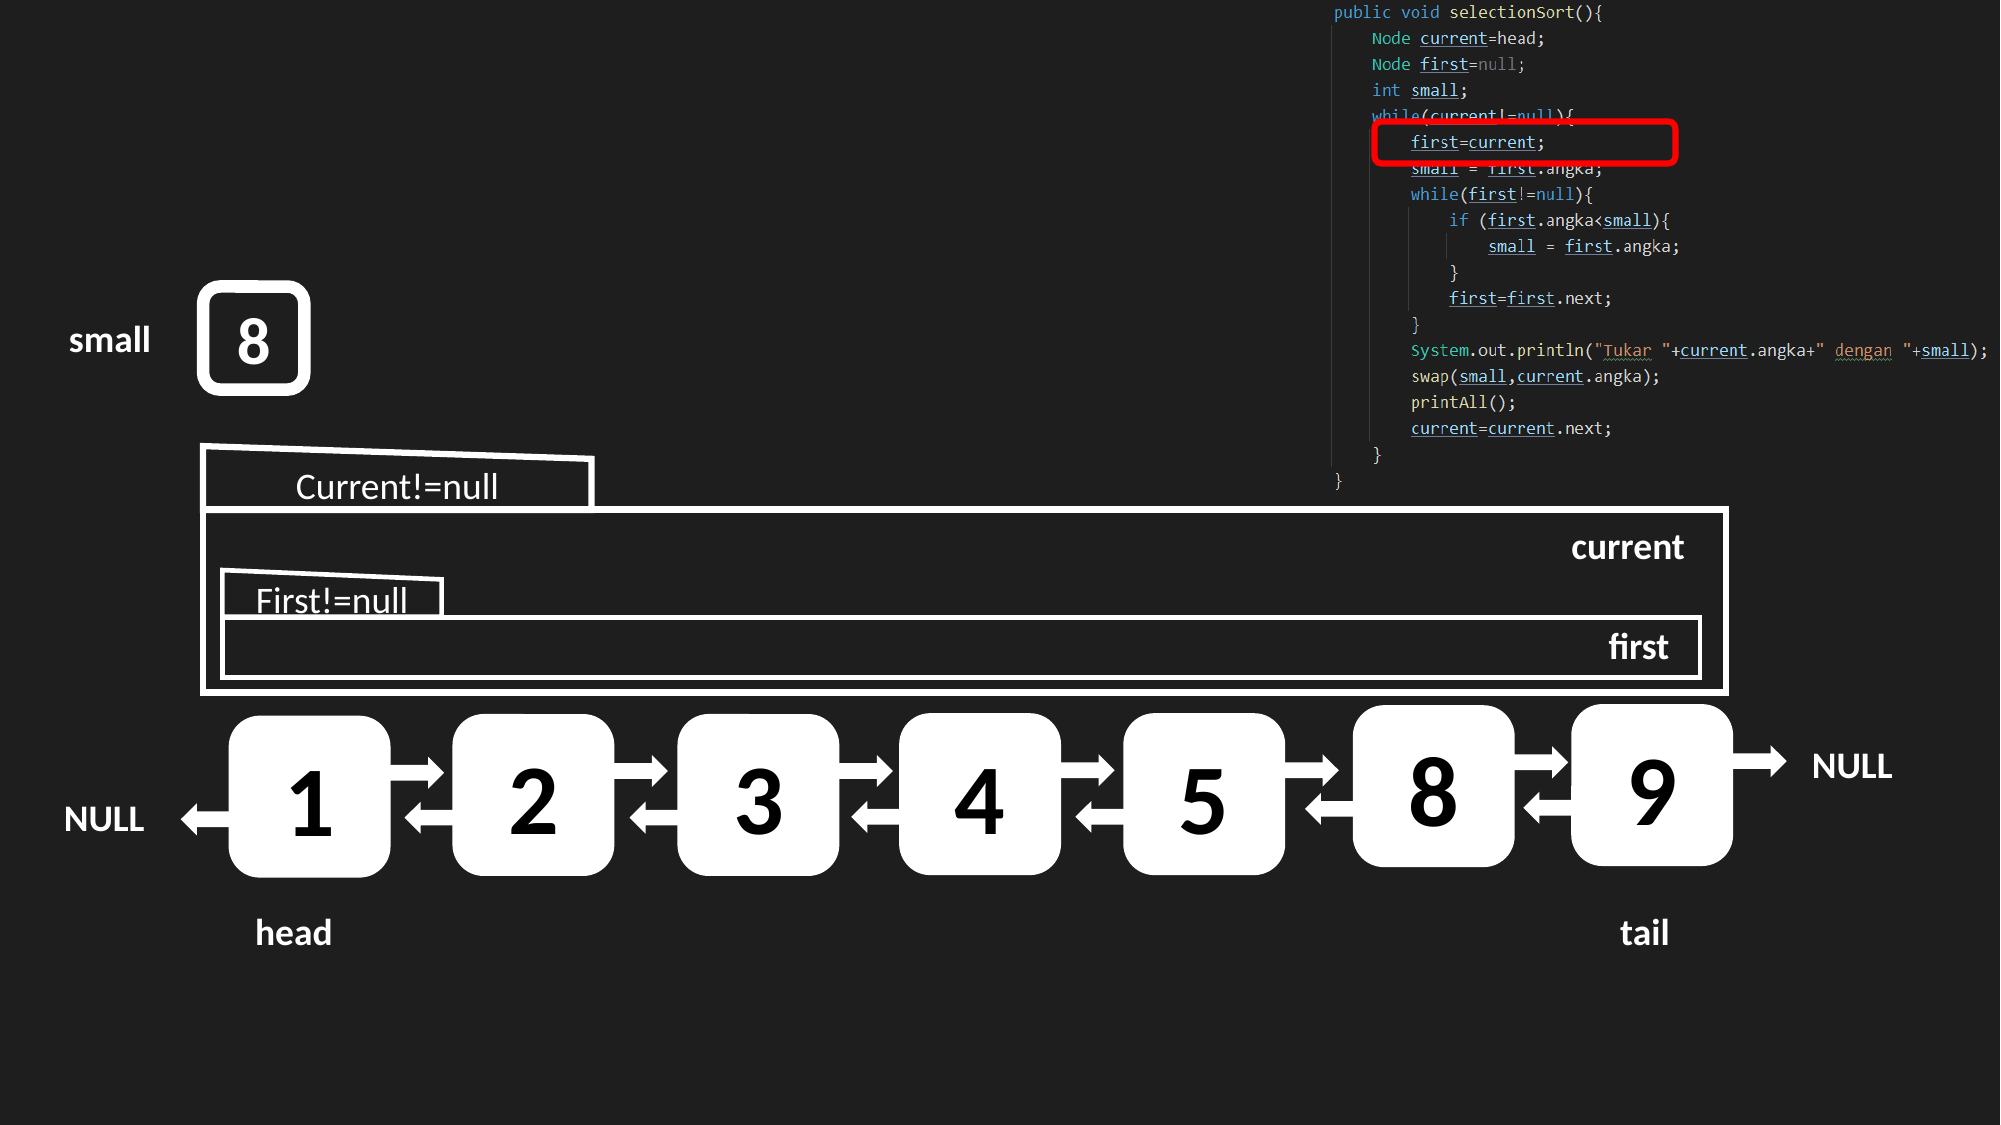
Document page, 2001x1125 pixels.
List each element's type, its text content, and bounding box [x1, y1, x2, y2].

text_box 8 [202, 285, 306, 391]
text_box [1524, 710, 1786, 860]
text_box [406, 720, 631, 870]
text_box tail [1605, 900, 1685, 961]
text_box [1306, 711, 1567, 861]
text_box NULL [1797, 733, 1908, 794]
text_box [222, 570, 1700, 678]
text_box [1114, 719, 1338, 869]
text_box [182, 721, 443, 872]
text_box small [54, 307, 167, 368]
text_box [203, 446, 1727, 693]
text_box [852, 719, 1114, 869]
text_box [631, 720, 892, 870]
text_box head [240, 900, 348, 961]
picture [1311, 0, 1996, 499]
text_box NULL [48, 786, 160, 847]
